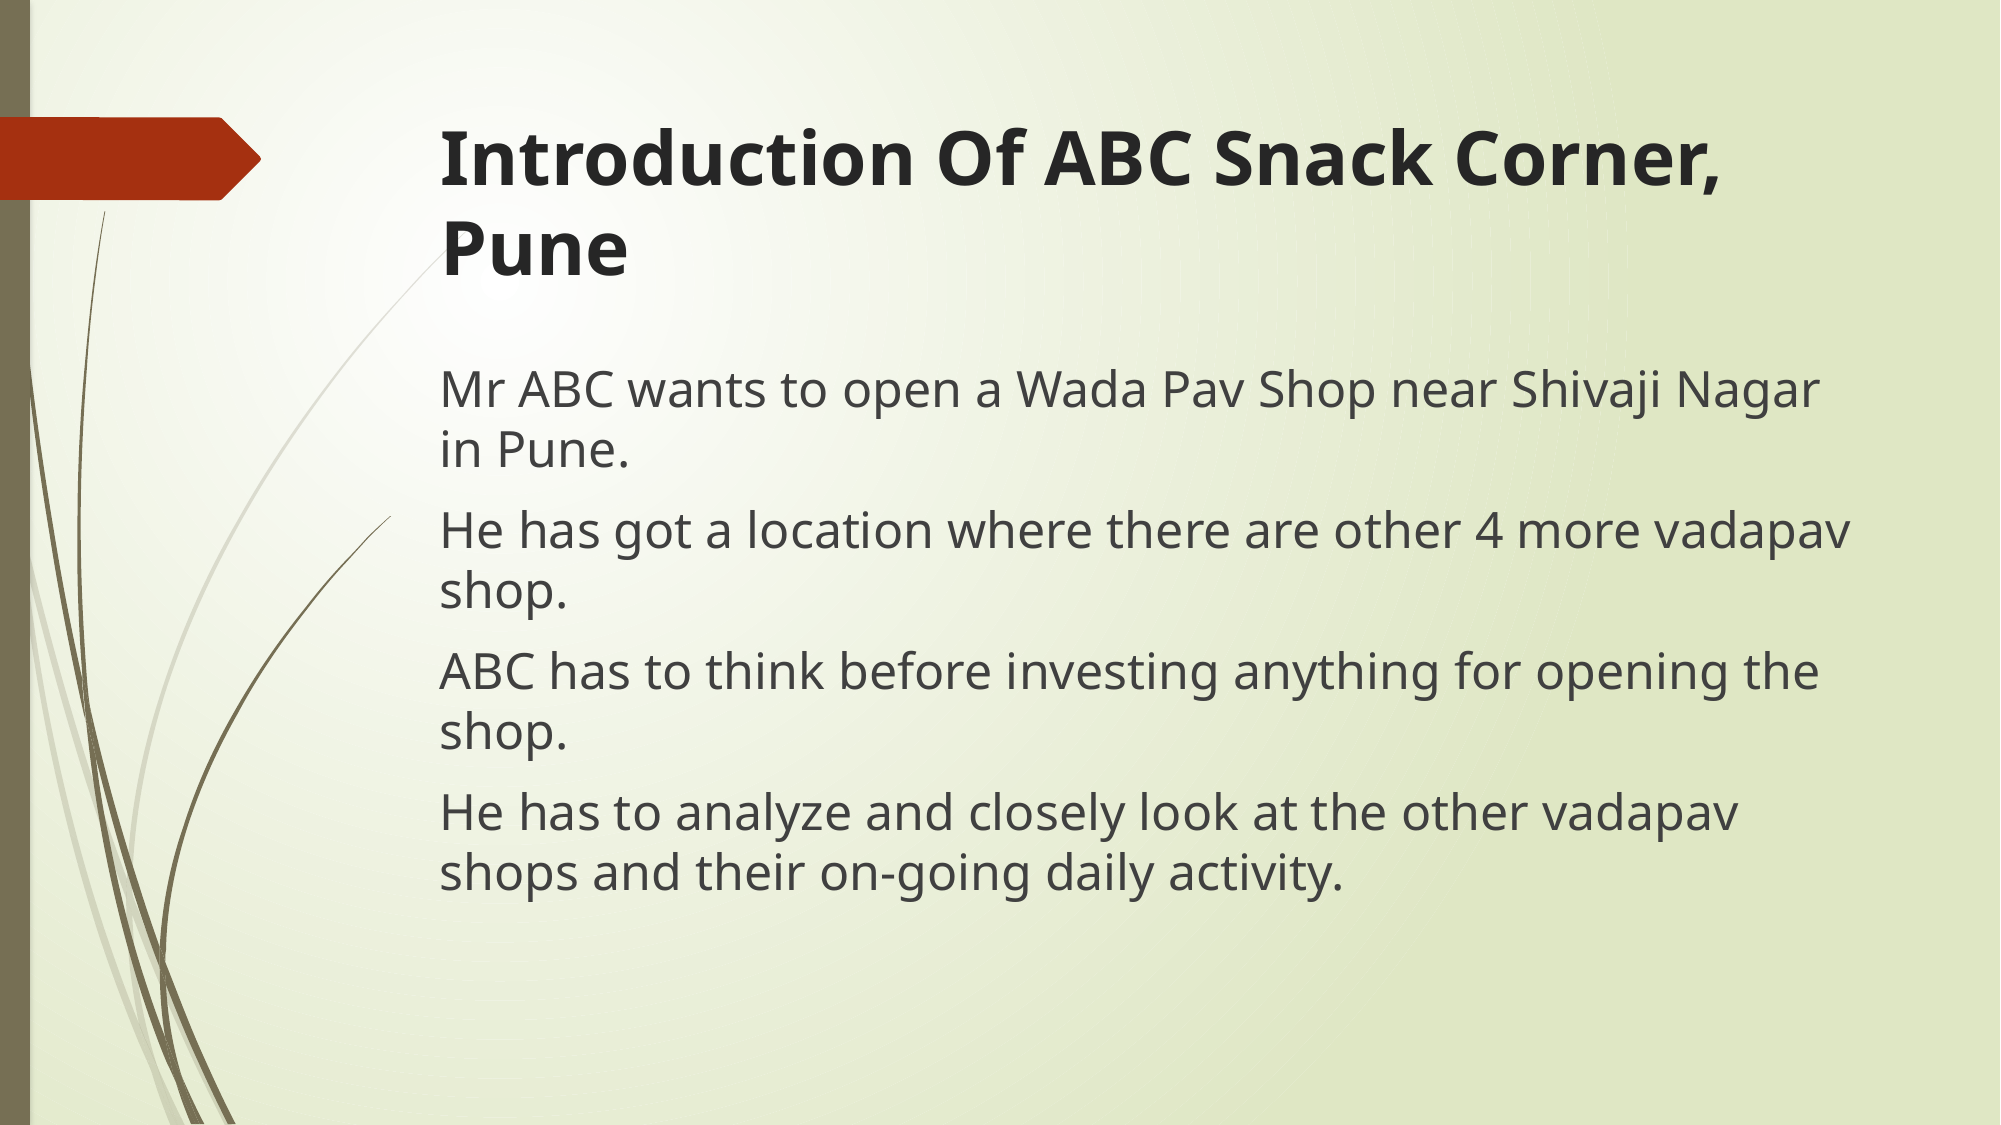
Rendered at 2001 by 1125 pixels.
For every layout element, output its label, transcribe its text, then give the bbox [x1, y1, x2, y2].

list Mr ABC wants to open a Wada Pav Shop near Shivaji Nagar in Pune. He has got a location where there are other 4 more vadapav shop. ABC has to think before investing anything for opening the shop. He has to analyze and closely look at the other vadapav shops and their on-going daily activity. [424, 350, 1888, 970]
title Introduction Of ABC Snack Corner, Pune [425, 102, 1888, 313]
